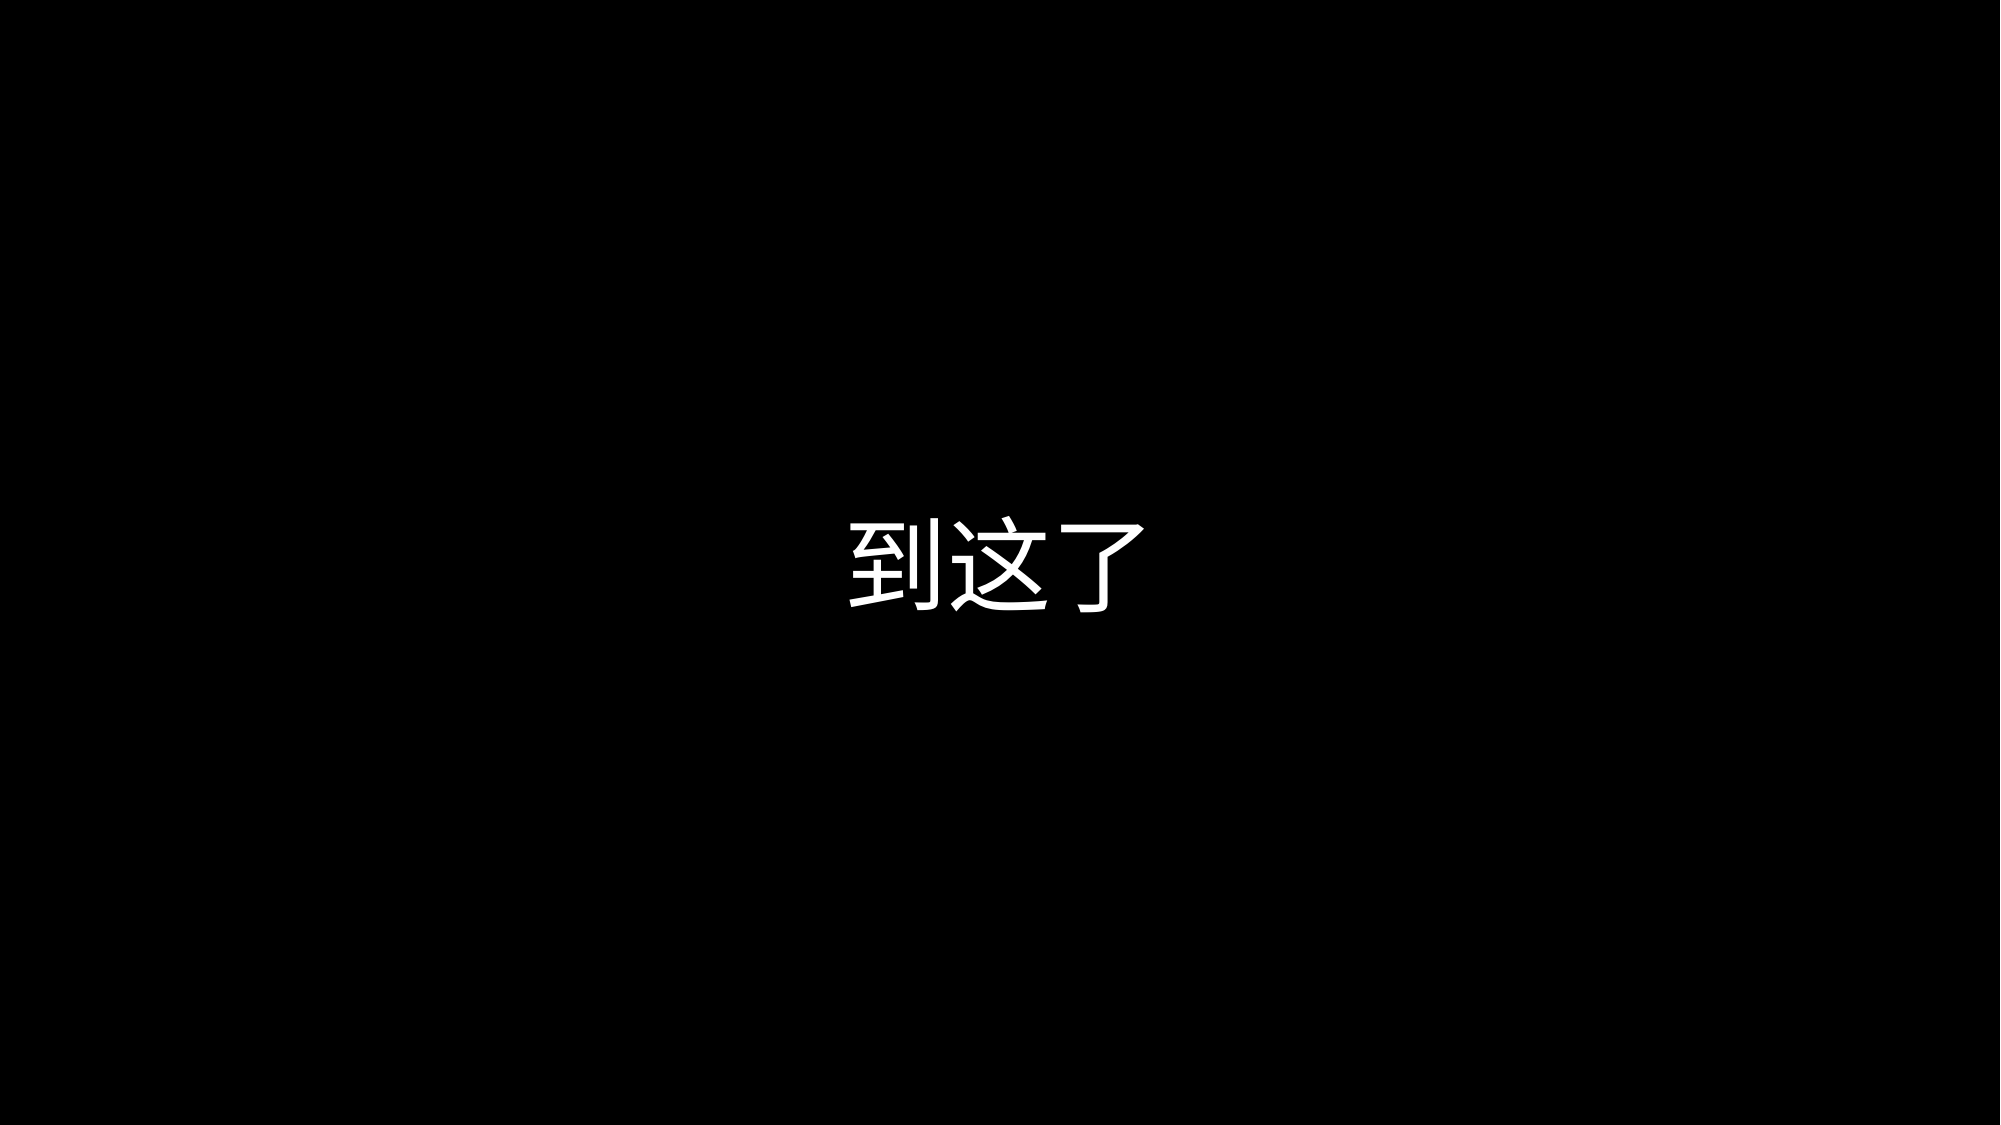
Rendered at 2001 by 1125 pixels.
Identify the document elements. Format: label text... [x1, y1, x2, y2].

text_box 到这了 [839, 495, 1161, 630]
